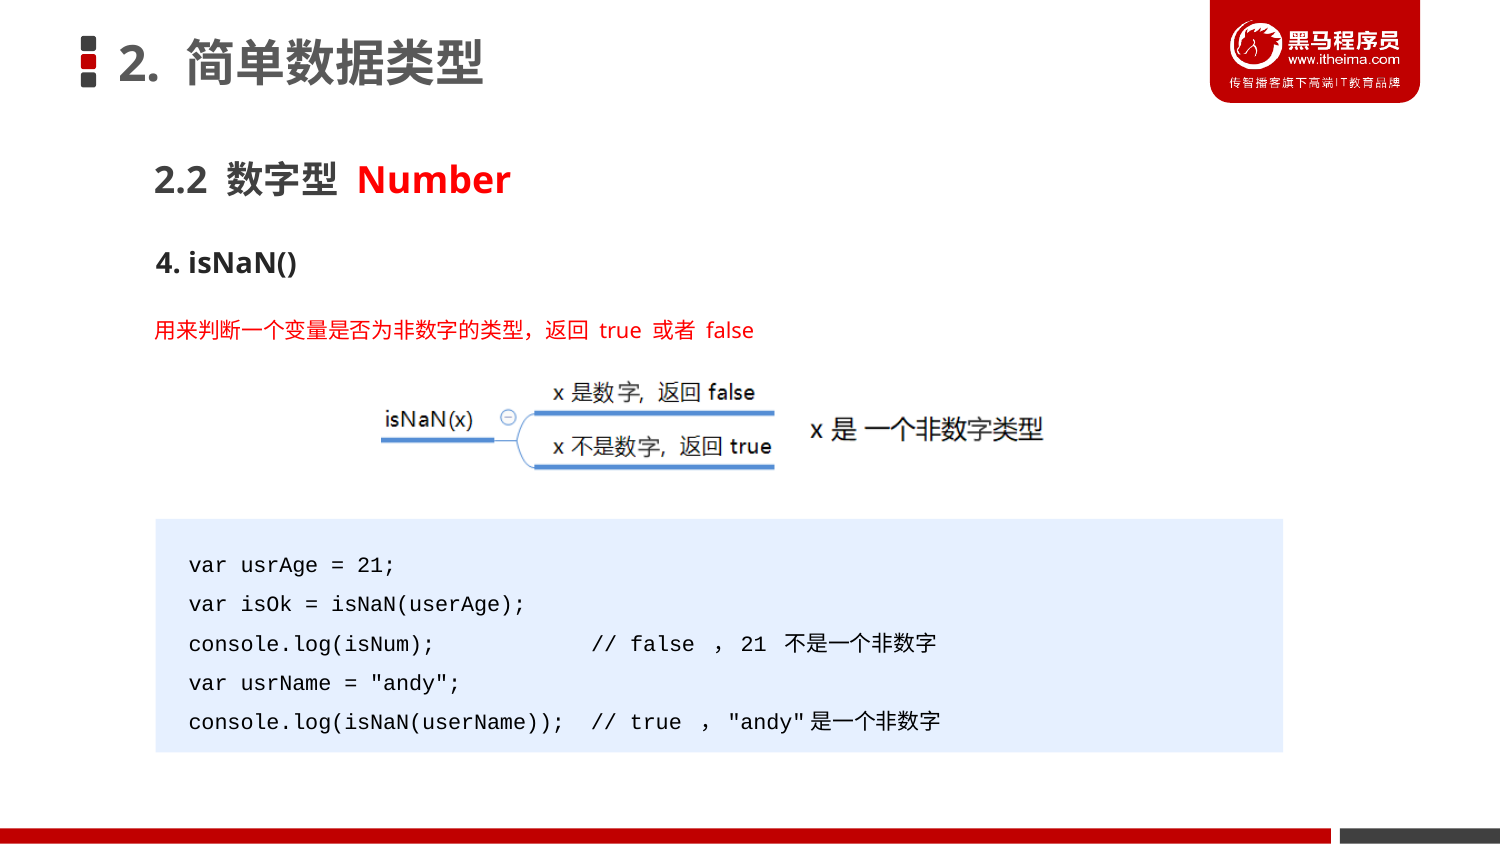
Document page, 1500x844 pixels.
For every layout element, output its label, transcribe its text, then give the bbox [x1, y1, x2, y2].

picture [381, 374, 1048, 475]
text_box var usrAge = 21; var isOk = isNaN(userAge); console.log(isNum); // false ，21 不是一个非数字 var usrName = "andy"; console.log(isNaN(userName)); // true ，"andy"是一个非数字 [155, 518, 1284, 754]
list 2.2 数字型 Number [139, 153, 1209, 243]
picture [1211, 11, 1419, 97]
title 2. 简单数据类型 [103, 0, 1209, 130]
text_box 4. isNaN() [141, 243, 718, 287]
text_box 用来判断一个变量是否为非数字的类型，返回 true 或者 false [139, 296, 1290, 375]
